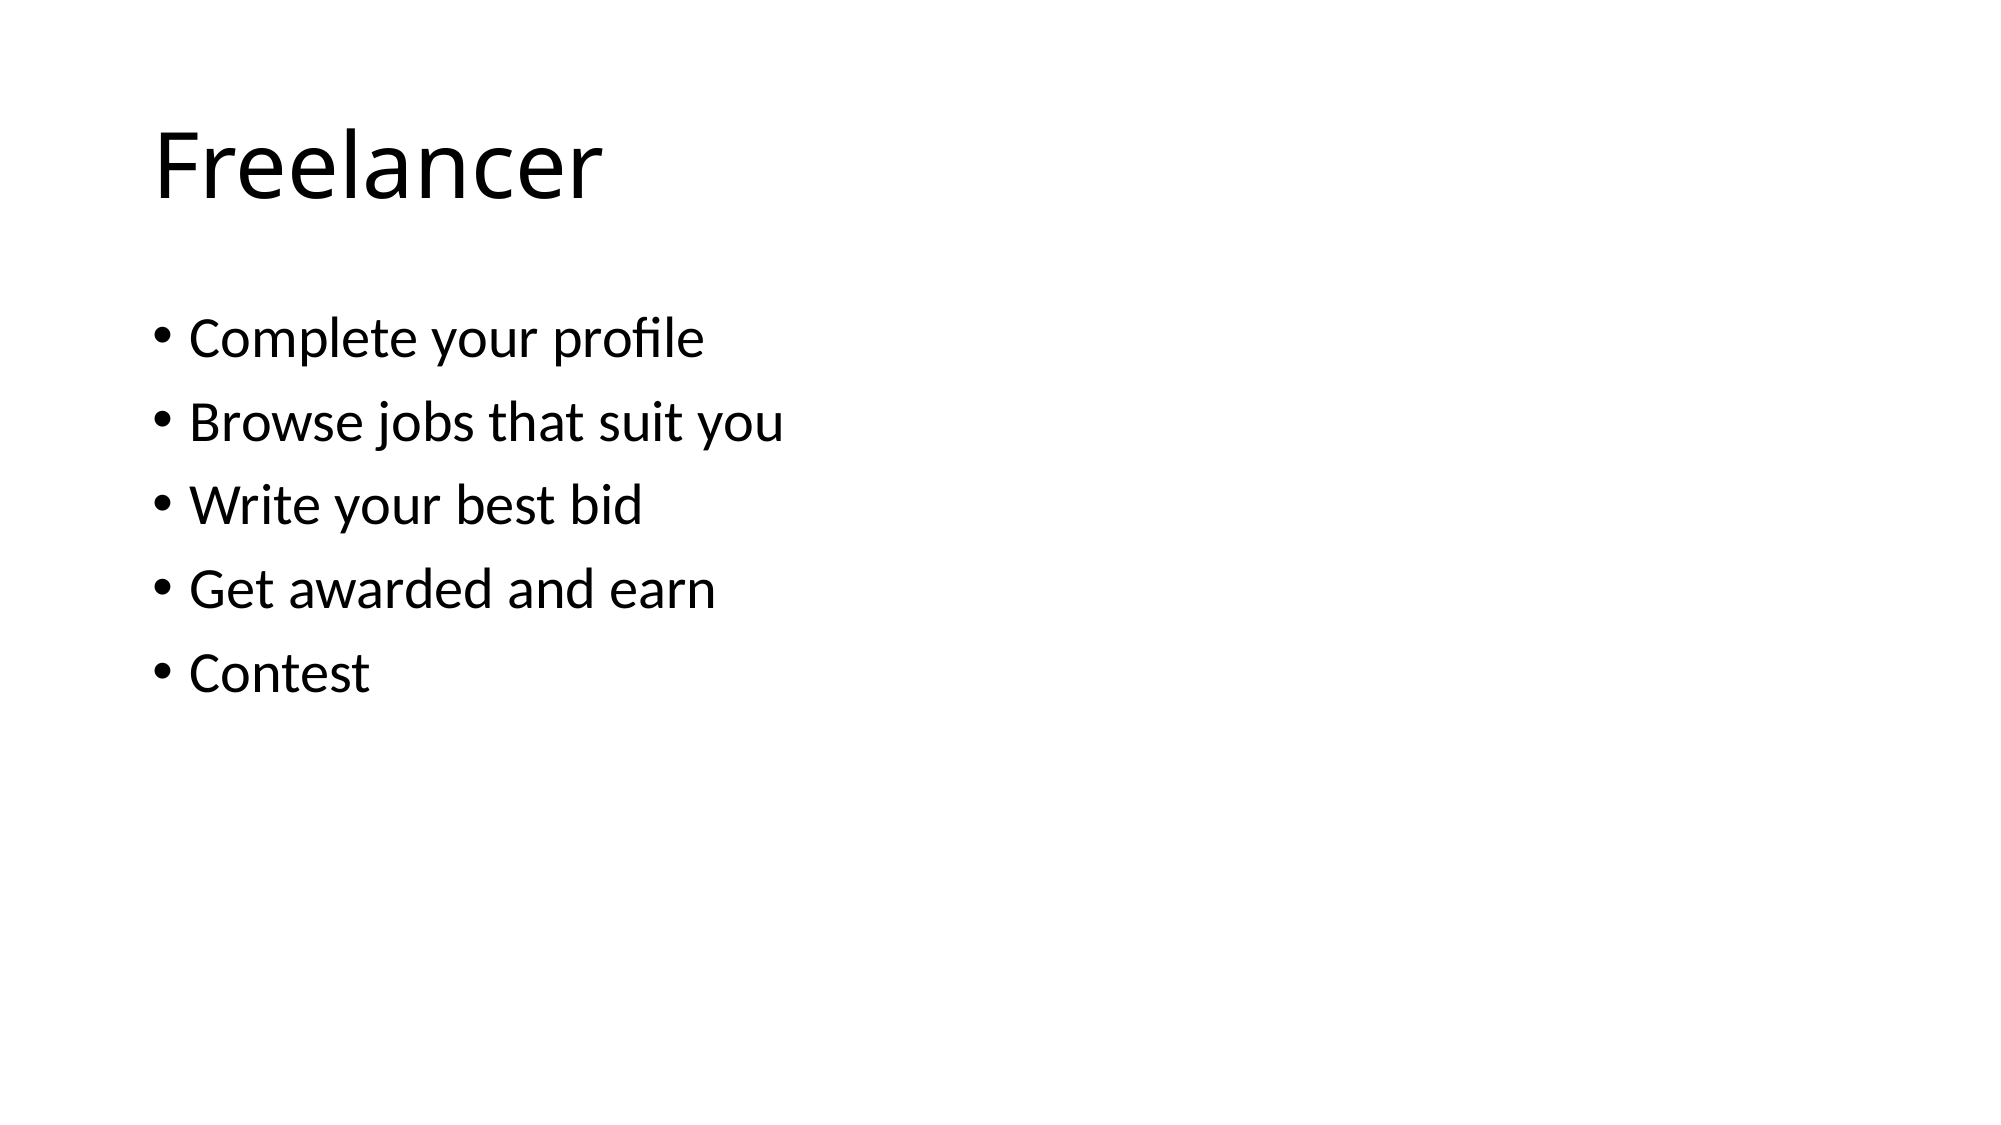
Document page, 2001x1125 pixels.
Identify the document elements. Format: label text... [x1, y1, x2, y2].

title Freelancer [137, 59, 1863, 278]
list Complete your profile Browse jobs that suit you Write your best bid Get awarded and earn Contest [137, 299, 1863, 1014]
